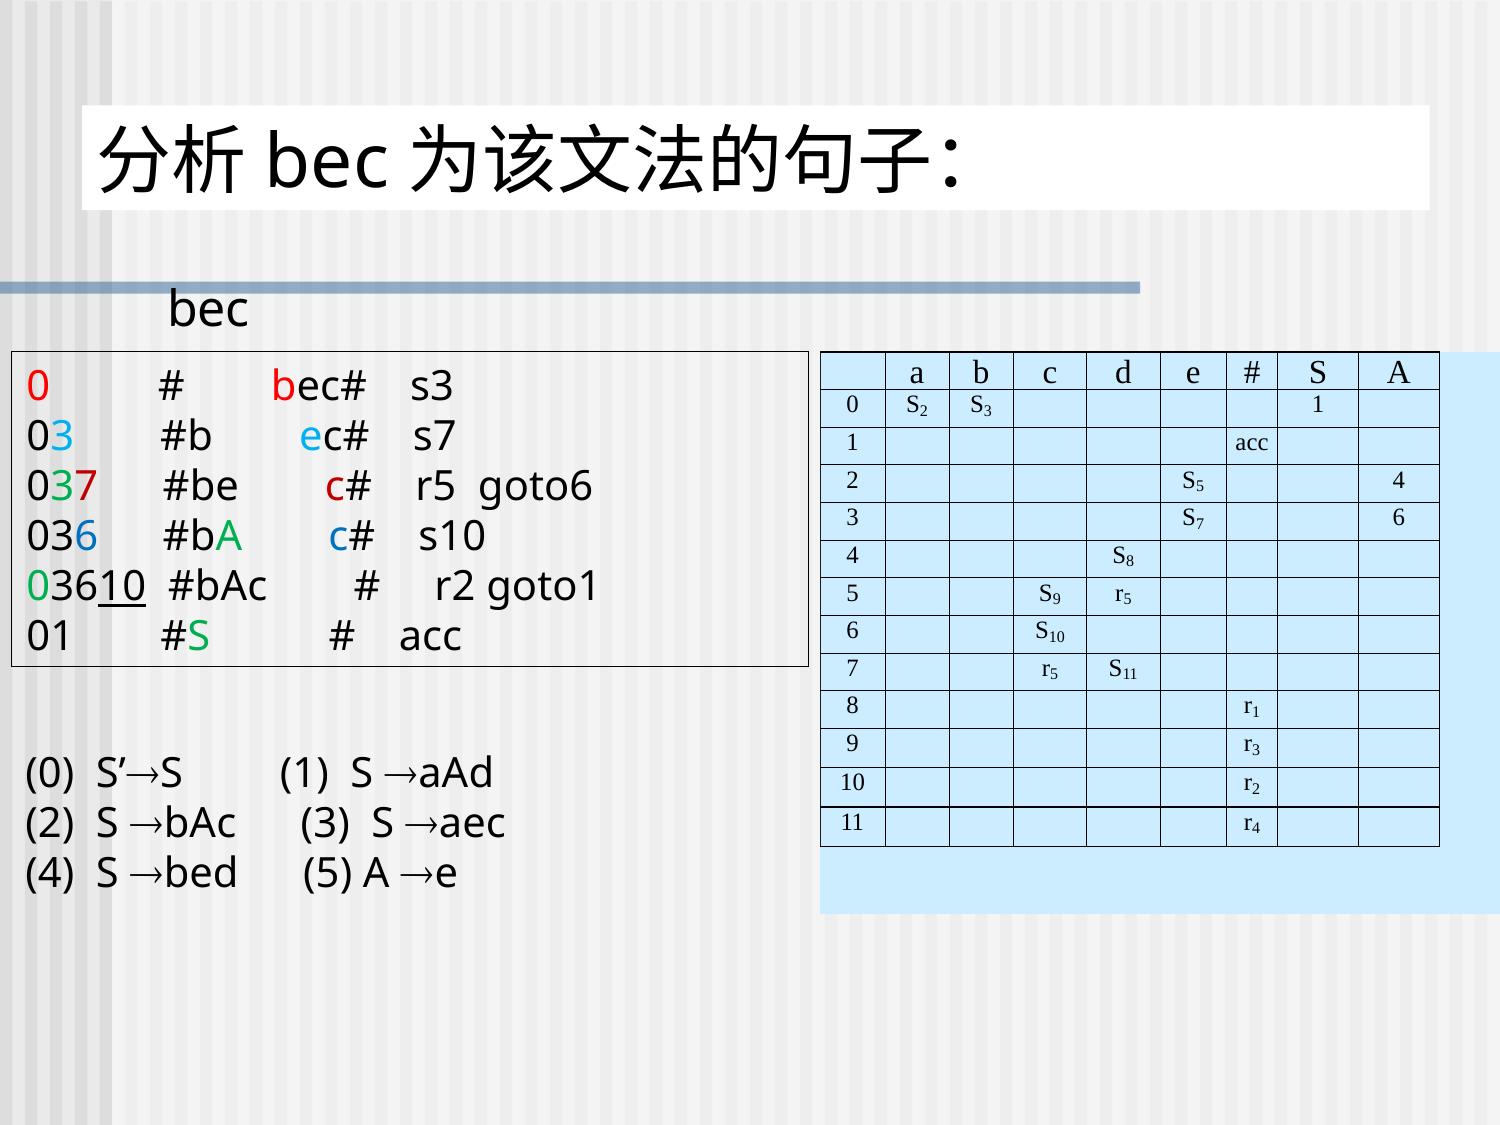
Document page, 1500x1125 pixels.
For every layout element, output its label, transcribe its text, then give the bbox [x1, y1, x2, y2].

text_box bec [152, 269, 1430, 345]
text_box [820, 351, 1500, 915]
text_box 0 # bec# s3 03 #b ec# s7 037 #be c# r5 goto6 036 #bA c# s10 03610 #bAc # r2 goto1 01 #S # acc [11, 351, 809, 667]
text_box (0) S’S (1) S aAd (2) S bAc (3) S aec (4) S bed (5) A e [0, 738, 815, 904]
text_box 分析bec为该文法的句子： [81, 105, 1430, 211]
